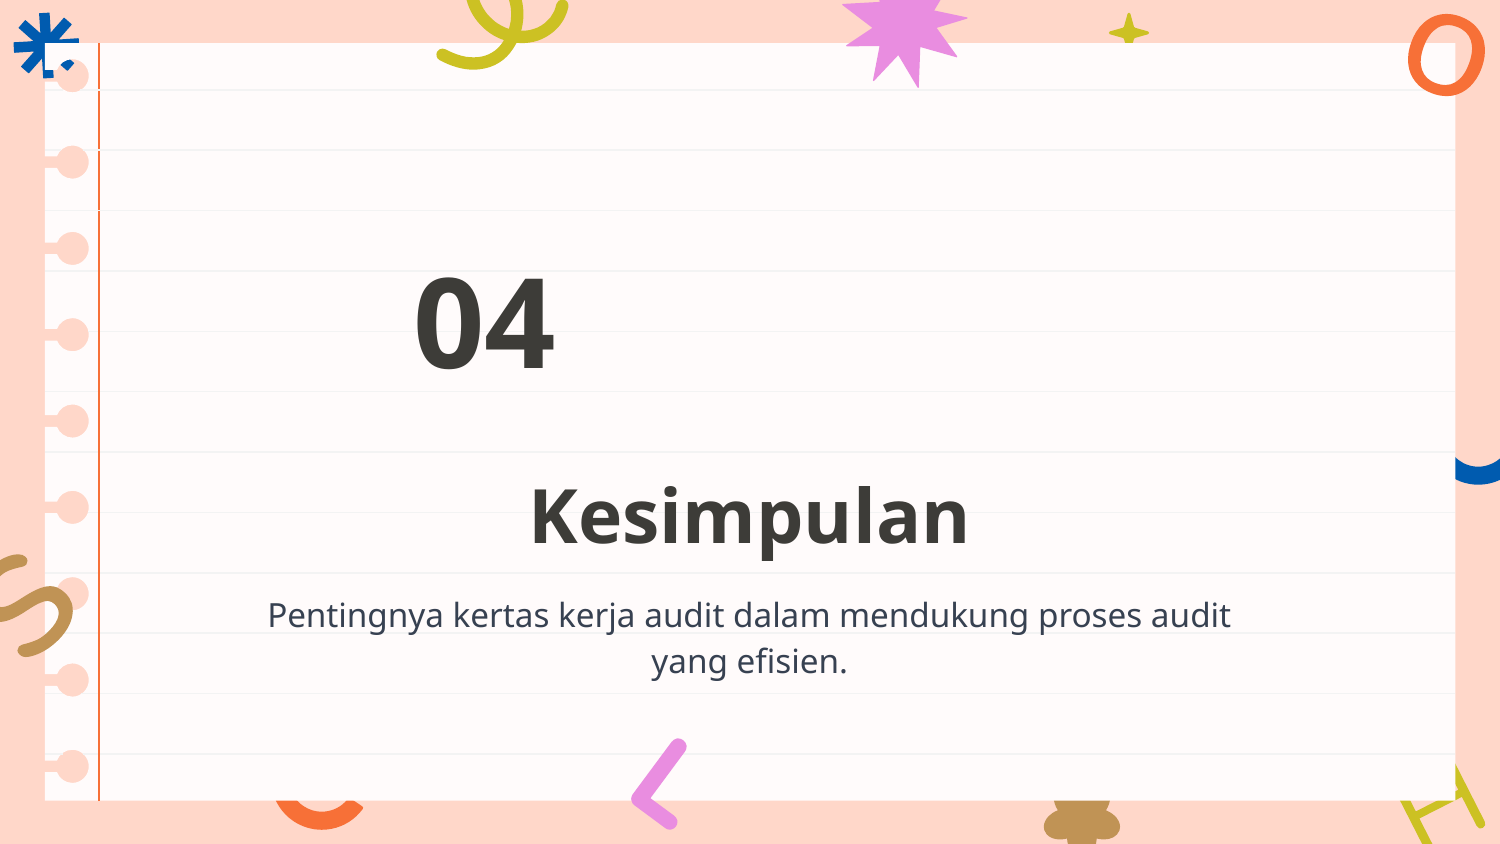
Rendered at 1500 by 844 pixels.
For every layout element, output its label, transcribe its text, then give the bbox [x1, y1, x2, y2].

title 04 [380, 223, 590, 409]
subtitle Pentingnya kertas kerja audit dalam mendukung proses audit yang efisien. [216, 573, 1284, 636]
title Kesimpulan [224, 388, 1276, 573]
